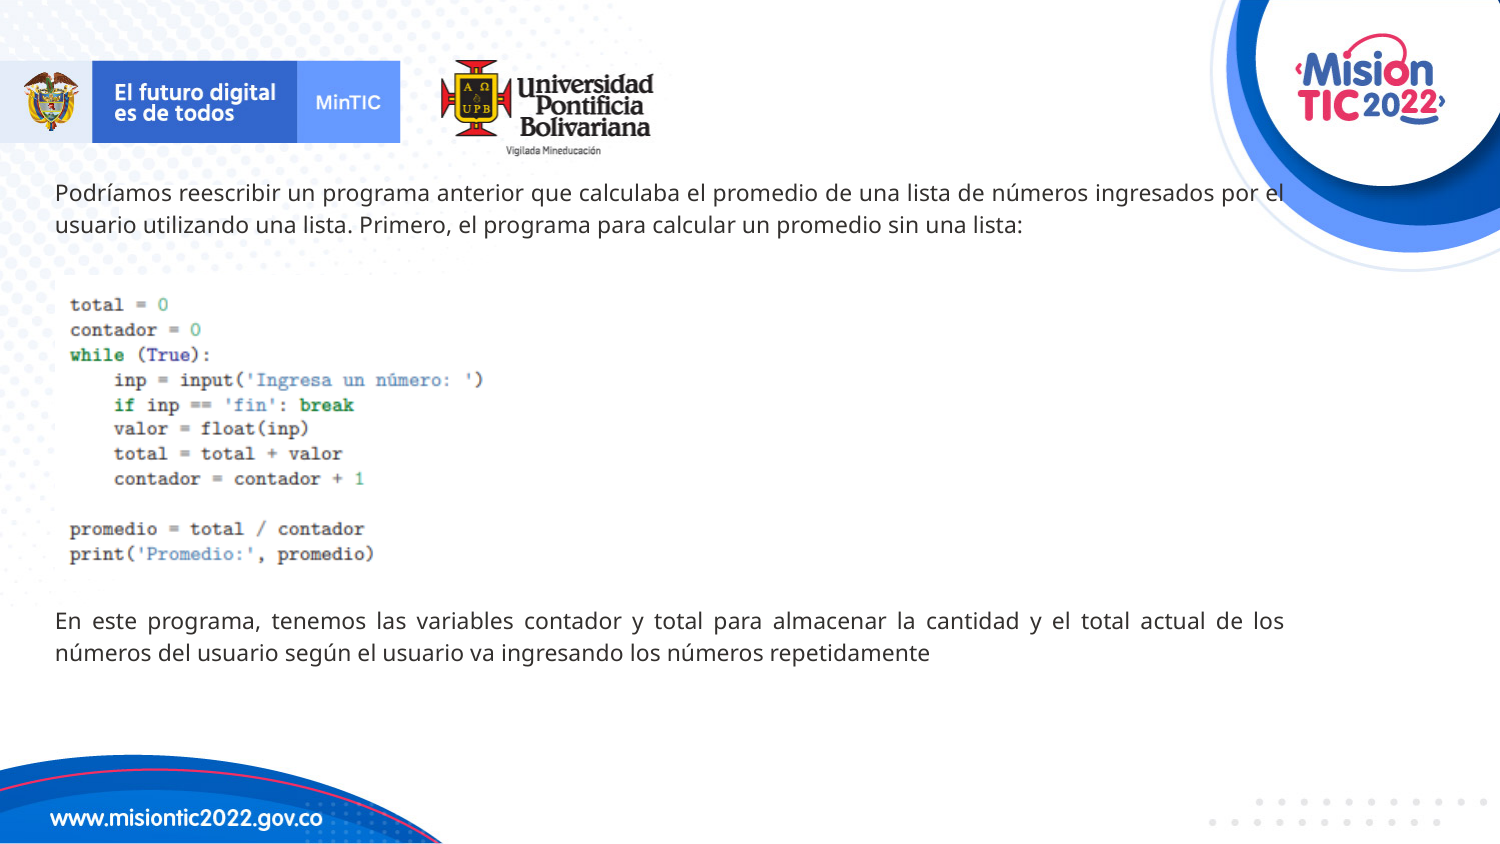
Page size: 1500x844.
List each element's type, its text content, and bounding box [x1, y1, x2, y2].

text_box Podríamos reescribir un programa anterior que calculaba el promedio de una lista de números ingresados por el usuario utilizando una lista. Primero, el programa para calcular un promedio sin una lista: En este programa, tenemos las variables contador y total para almacenar la cantidad y el total actual de los números del usuario según el usuario va ingresando los números repetidamente [40, 159, 1302, 814]
picture [0, 0, 1500, 844]
